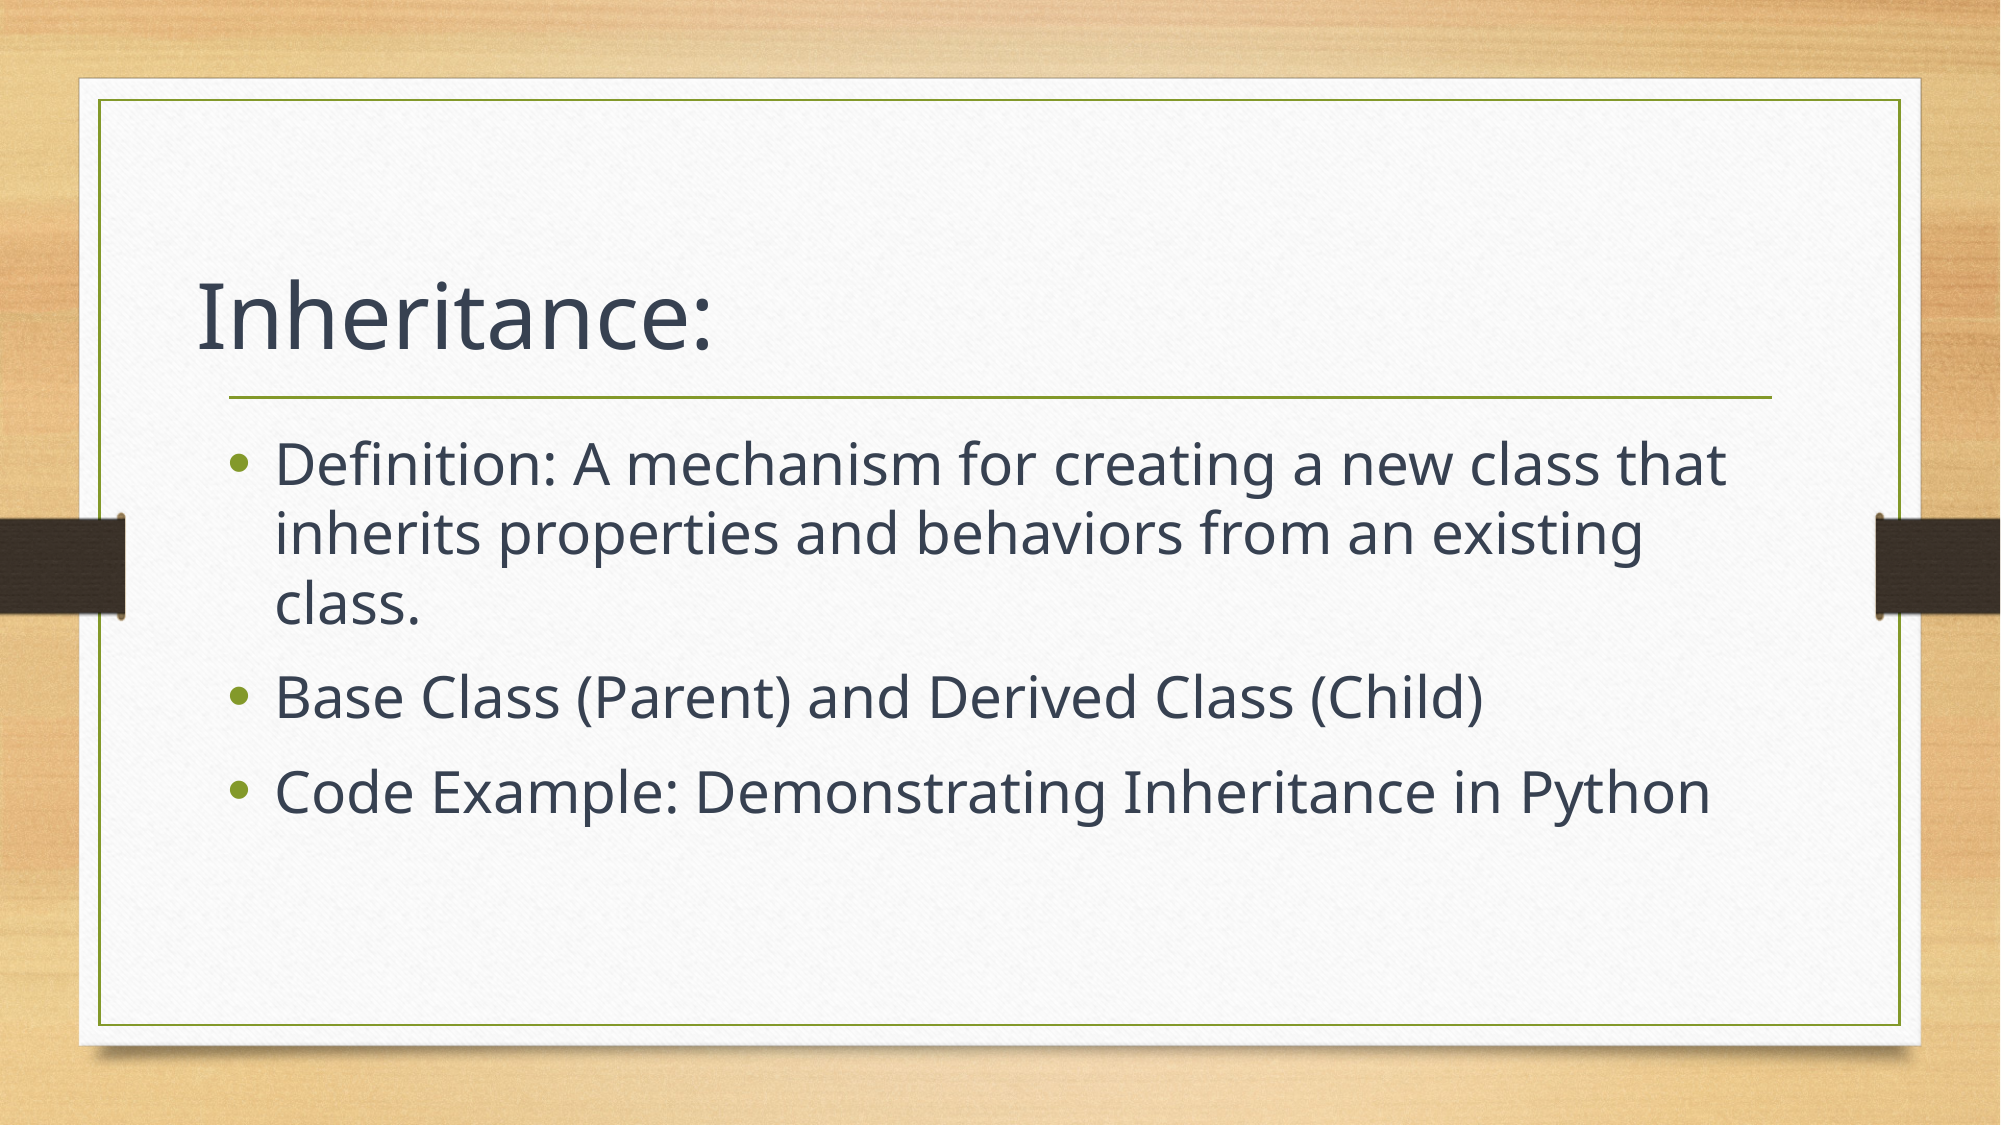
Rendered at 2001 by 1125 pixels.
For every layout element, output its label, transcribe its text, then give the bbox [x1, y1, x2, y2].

list Definition: A mechanism for creating a new class that inherits properties and behaviors from an existing class. Base Class (Parent) and Derived Class (Child) Code Example: Demonstrating Inheritance in Python [212, 419, 1788, 964]
title Inheritance: [88, 205, 824, 420]
picture [0, 0, 2001, 1125]
